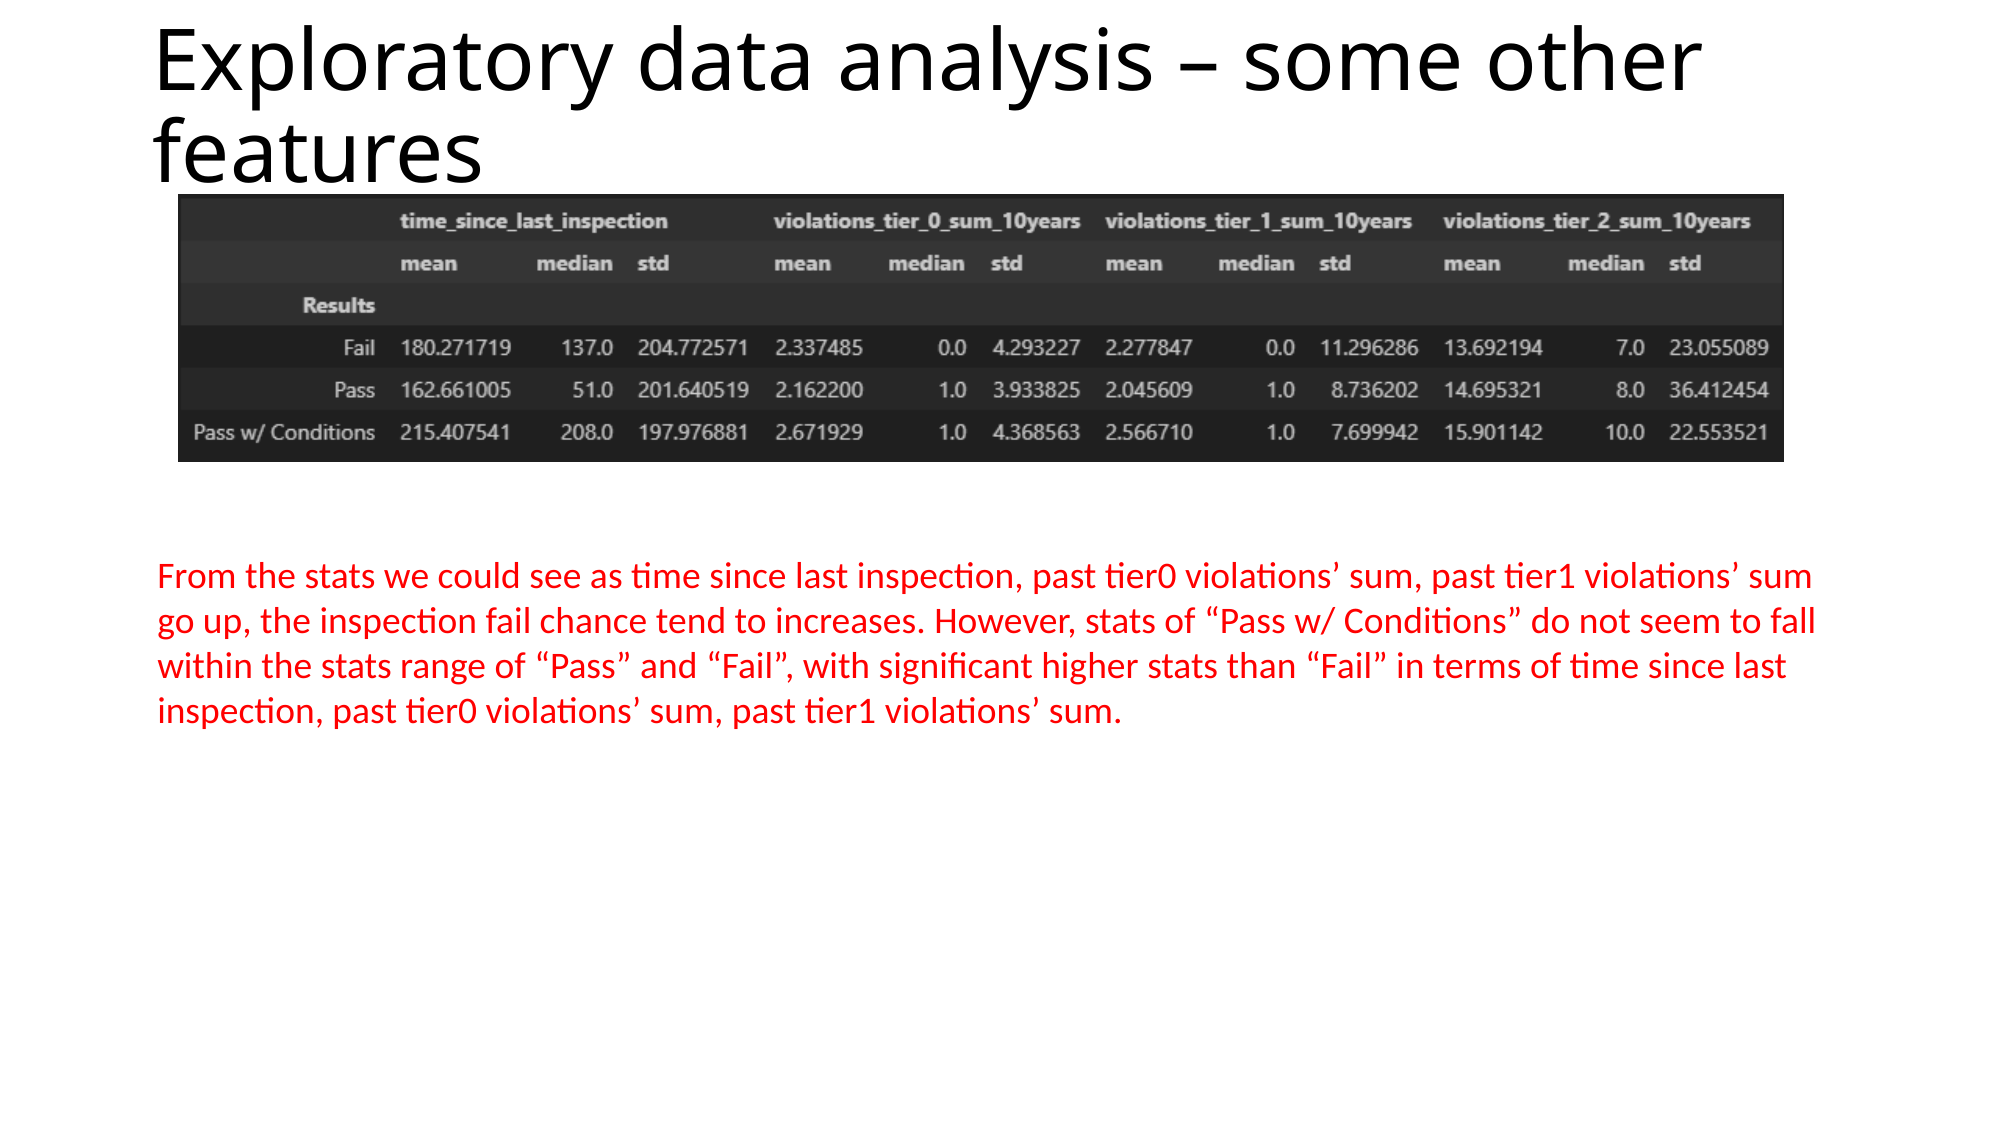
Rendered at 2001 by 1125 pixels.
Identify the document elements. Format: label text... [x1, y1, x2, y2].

title Exploratory data analysis – some other features [137, 0, 1873, 218]
text_box From the stats we could see as time since last inspection, past tier0 violations’ sum, past tier1 violations’ sum go up, the inspection fail chance tend to increases. However, stats of “Pass w/ Conditions” do not seem to fall within the stats range of “Pass” and “Fail”, with significant higher stats than “Fail” in terms of time since last inspection, past tier0 violations’ sum, past tier1 violations’ sum. [142, 543, 1868, 739]
picture [178, 194, 1784, 462]
